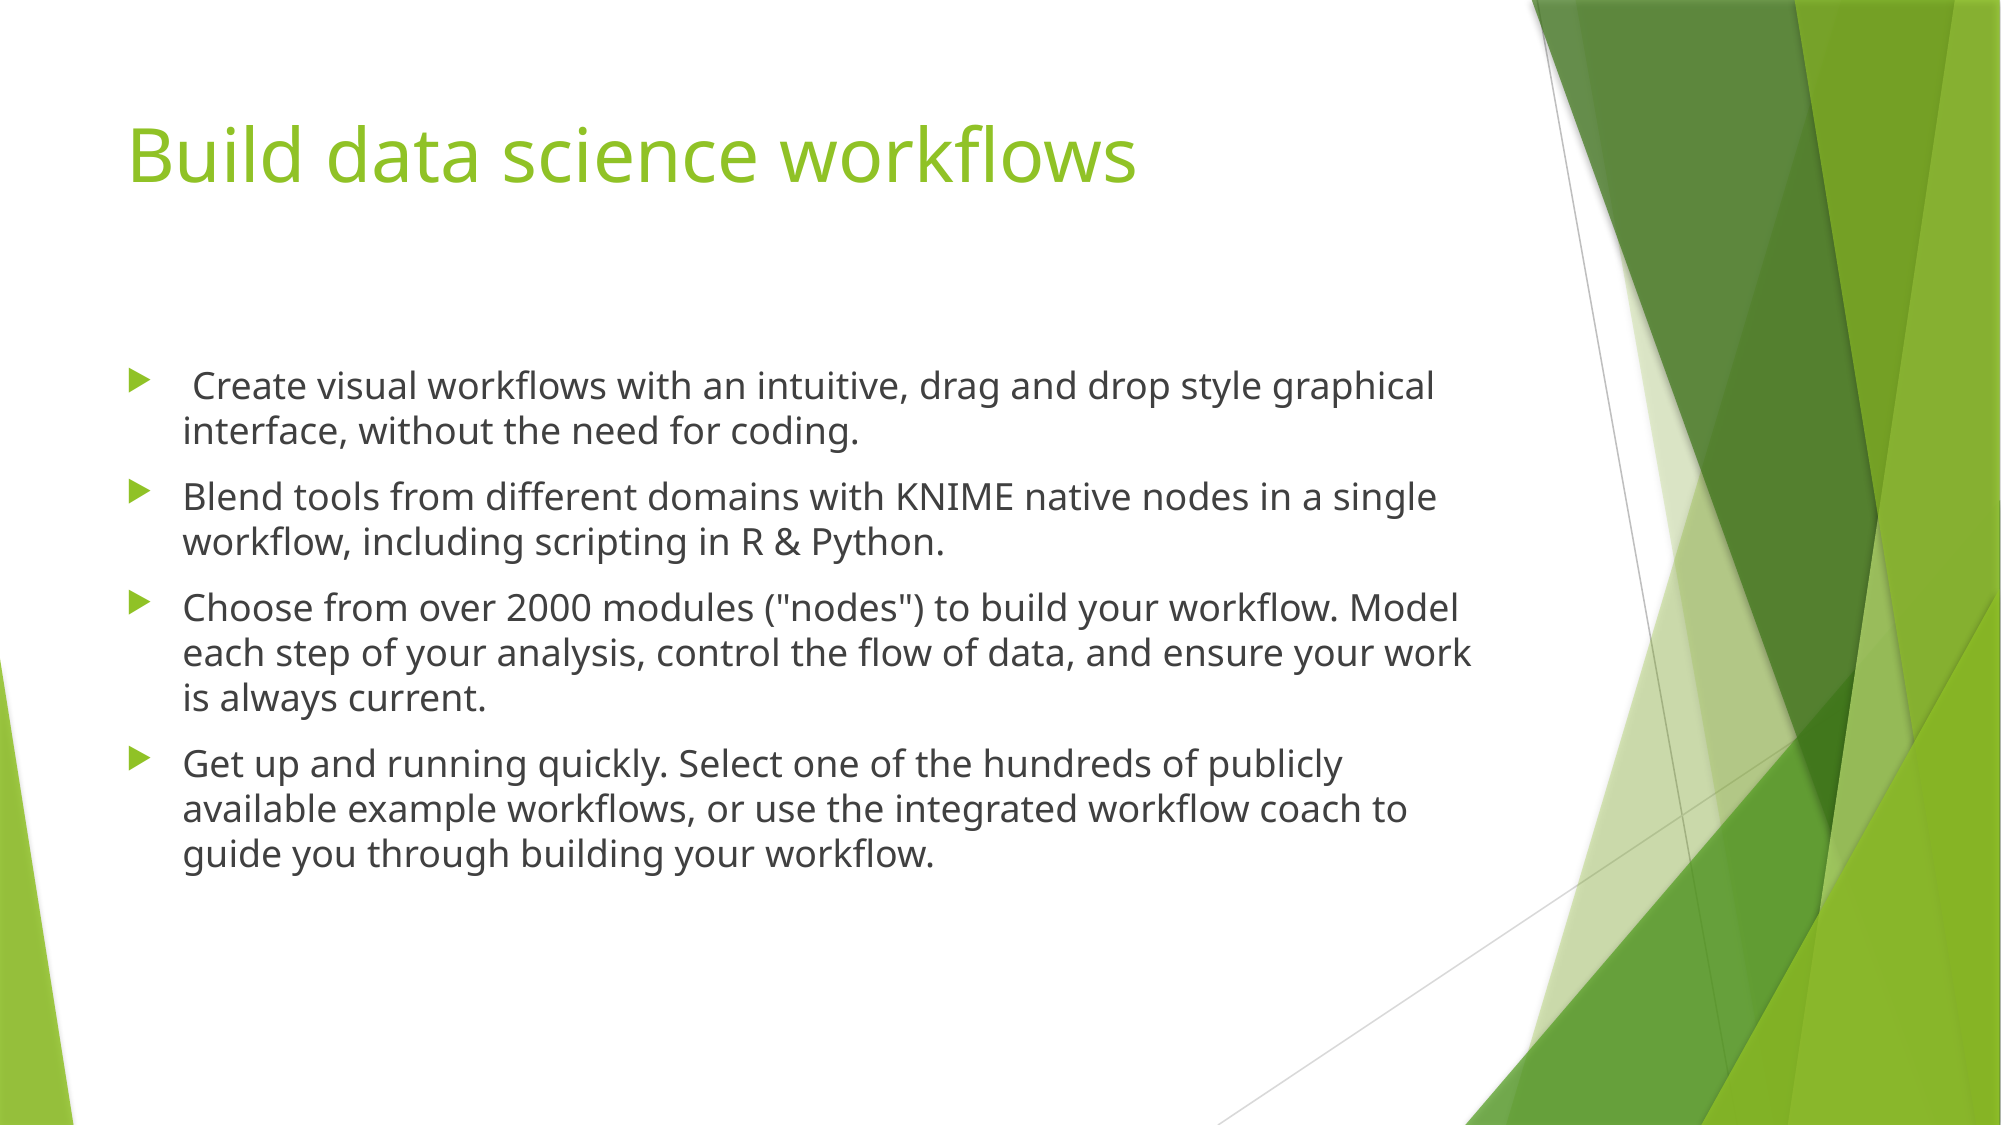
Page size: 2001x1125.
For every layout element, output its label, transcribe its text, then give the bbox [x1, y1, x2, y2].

list Create visual workflows with an intuitive, drag and drop style graphical interface, without the need for coding. Blend tools from different domains with KNIME native nodes in a single workflow, including scripting in R & Python. Choose from over 2000 modules ("nodes") to build your workflow. Model each step of your analysis, control the flow of data, and ensure your work is always current. Get up and running quickly. Select one of the hundreds of publicly available example workflows, or use the integrated workflow coach to guide you through building your workflow. [111, 354, 1522, 992]
title Build data science workflows [111, 99, 1522, 317]
